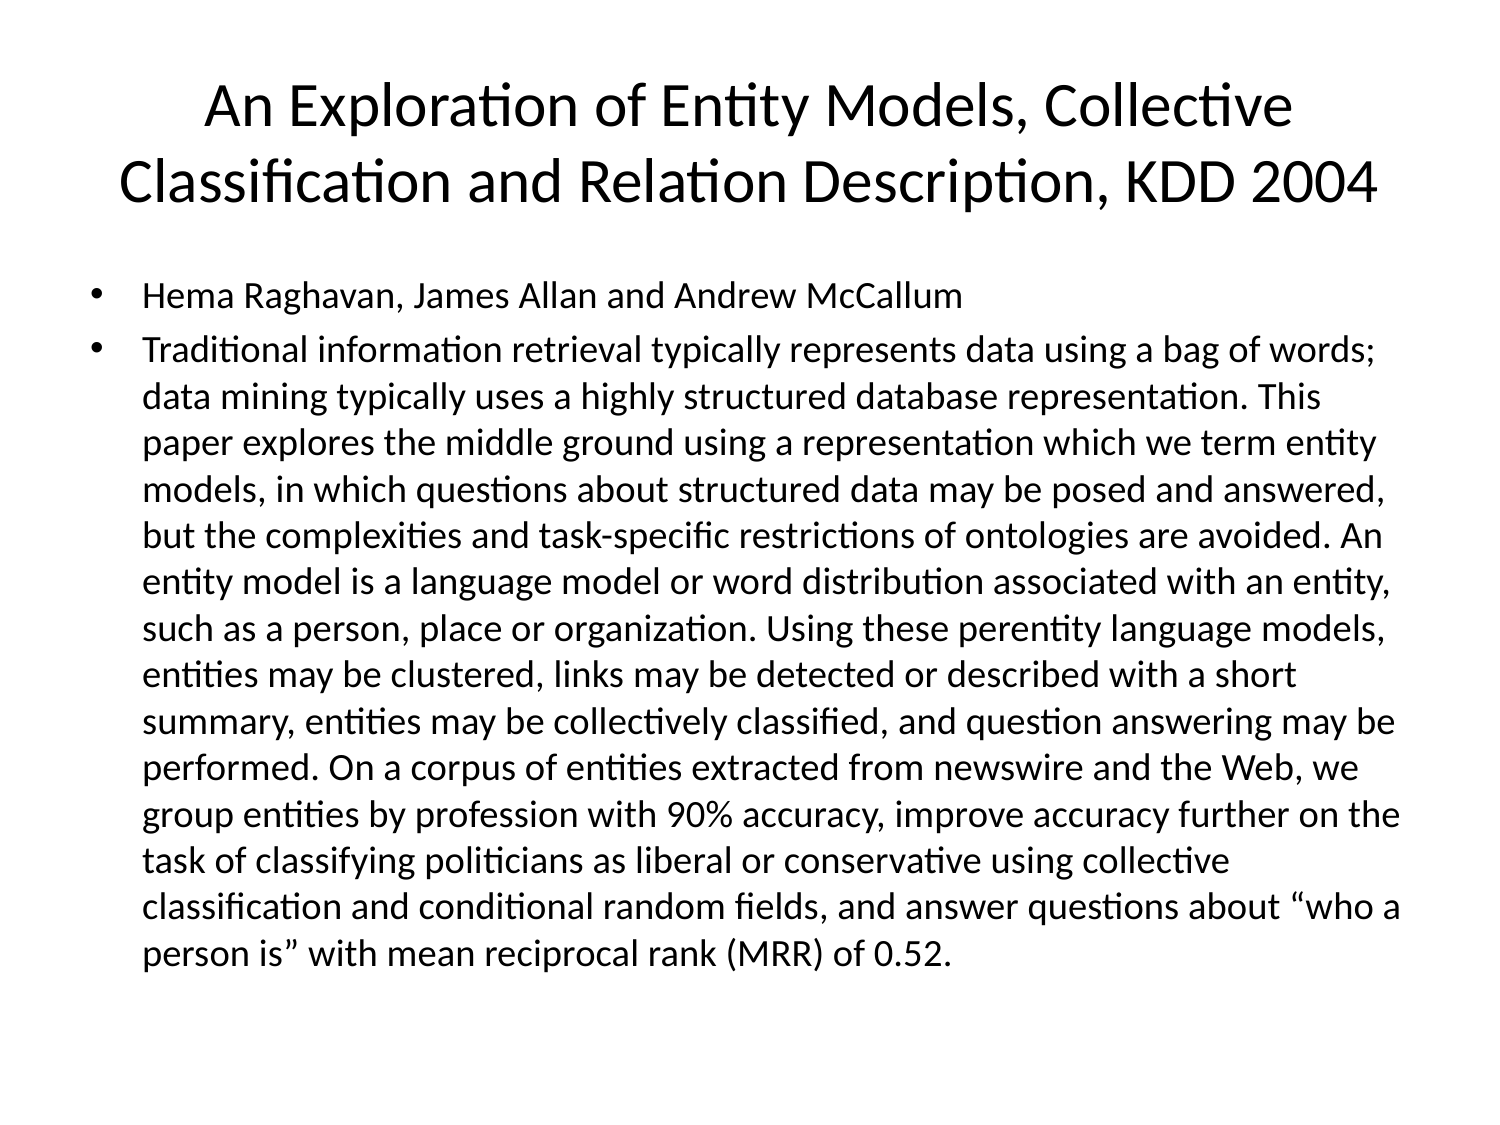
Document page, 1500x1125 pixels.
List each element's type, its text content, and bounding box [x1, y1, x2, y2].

title An Exploration of Entity Models, Collective Classification and Relation Description, KDD 2004 [75, 45, 1425, 233]
list Hema Raghavan, James Allan and Andrew McCallum Traditional information retrieval typically represents data using a bag of words; data mining typically uses a highly structured database representation. This paper explores the middle ground using a representation which we term entity models, in which questions about structured data may be posed and answered, but the complexities and task-specific restrictions of ontologies are avoided. An entity model is a language model or word distribution associated with an entity, such as a person, place or organization. Using these perentity language models, entities may be clustered, links may be detected or described with a short summary, entities may be collectively classified, and question answering may be performed. On a corpus of entities extracted from newswire and the Web, we group entities by profession with 90% accuracy, improve accuracy further on the task of classifying politicians as liberal or conservative using collective classification and conditional random fields, and answer questions about “who a person is” with mean reciprocal rank (MRR) of 0.52. [75, 262, 1425, 1005]
